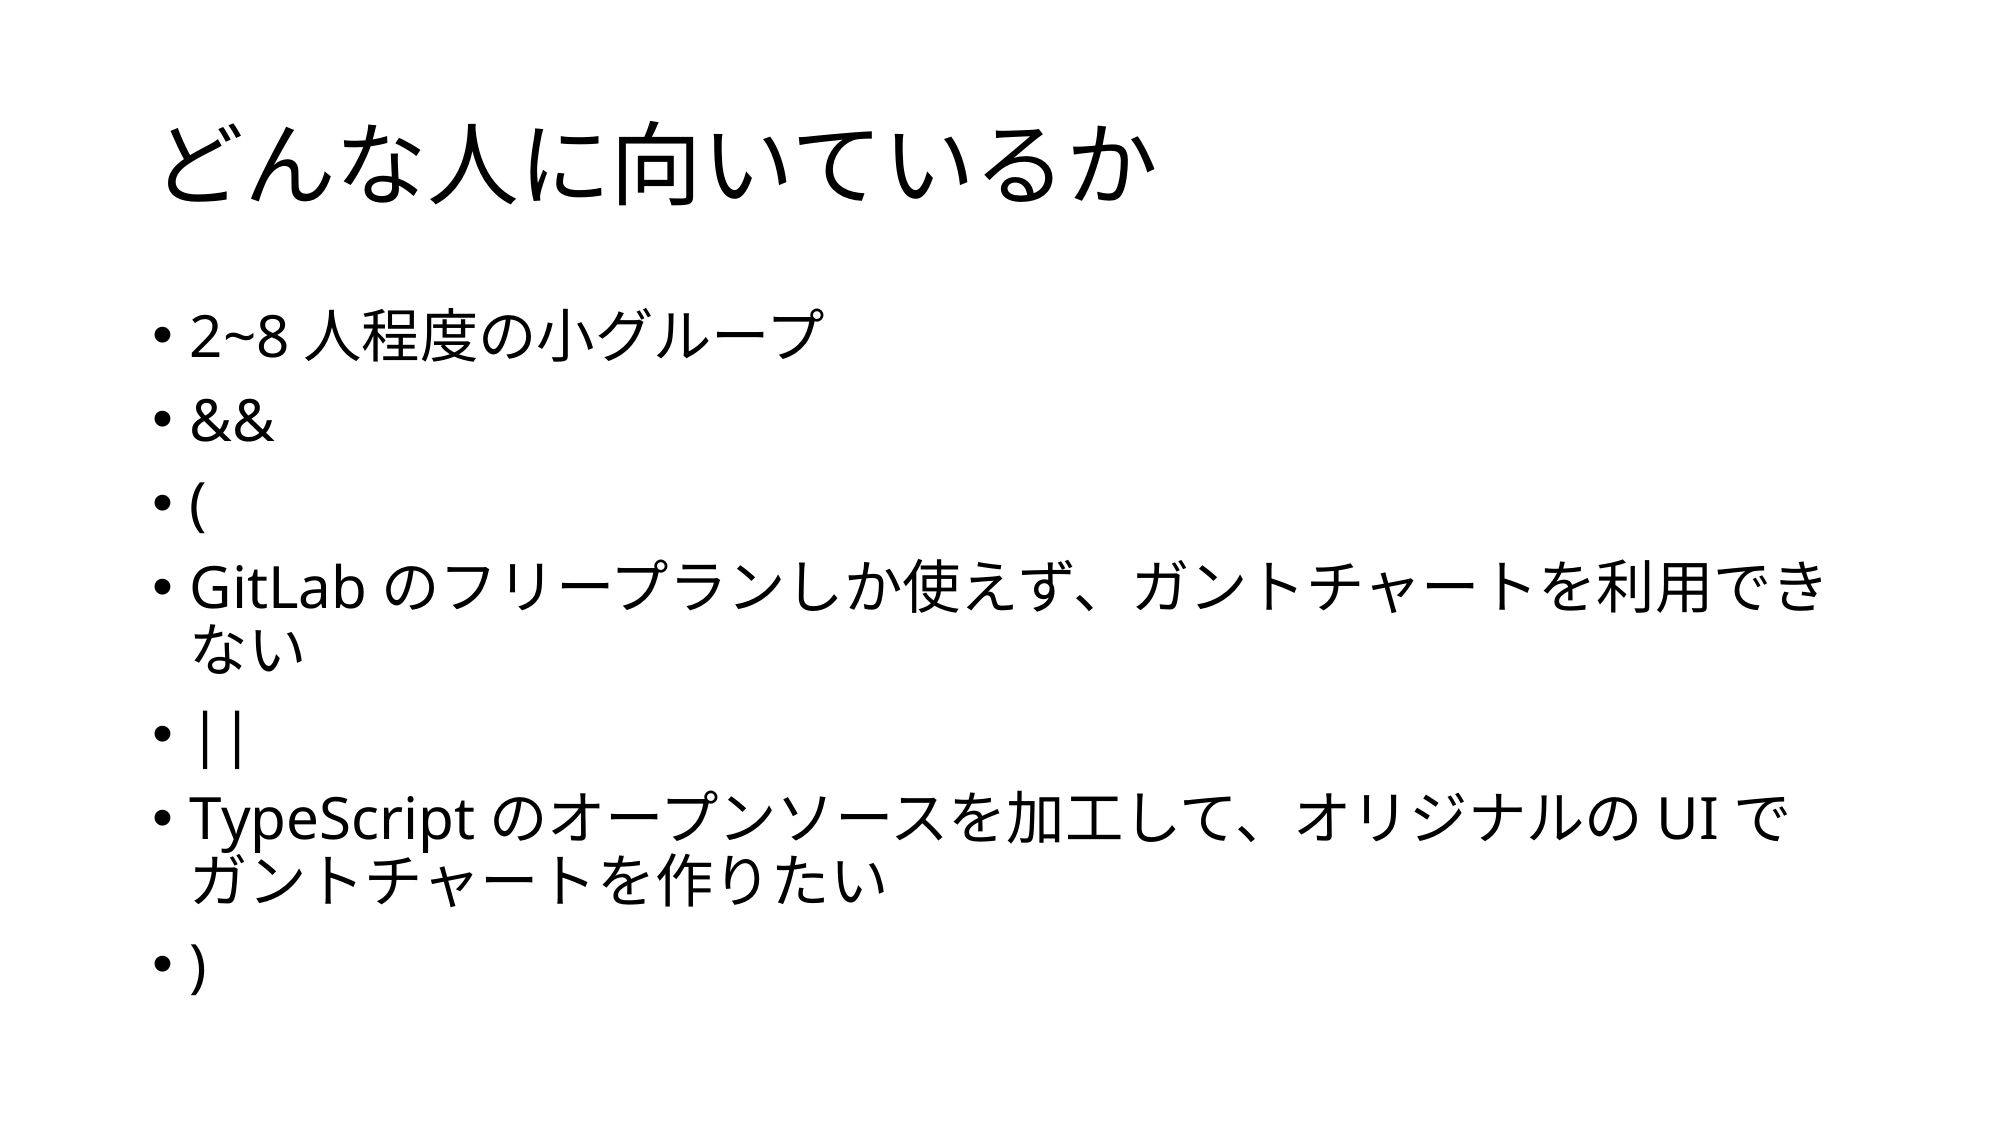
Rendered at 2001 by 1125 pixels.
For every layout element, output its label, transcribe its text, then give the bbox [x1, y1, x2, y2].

list 2~8人程度の小グループ && ( GitLabのフリープランしか使えず、ガントチャートを利用できない || TypeScriptのオープンソースを加工して、オリジナルのUIでガントチャートを作りたい ) [137, 299, 1863, 1014]
title どんな人に向いているか [137, 59, 1863, 278]
